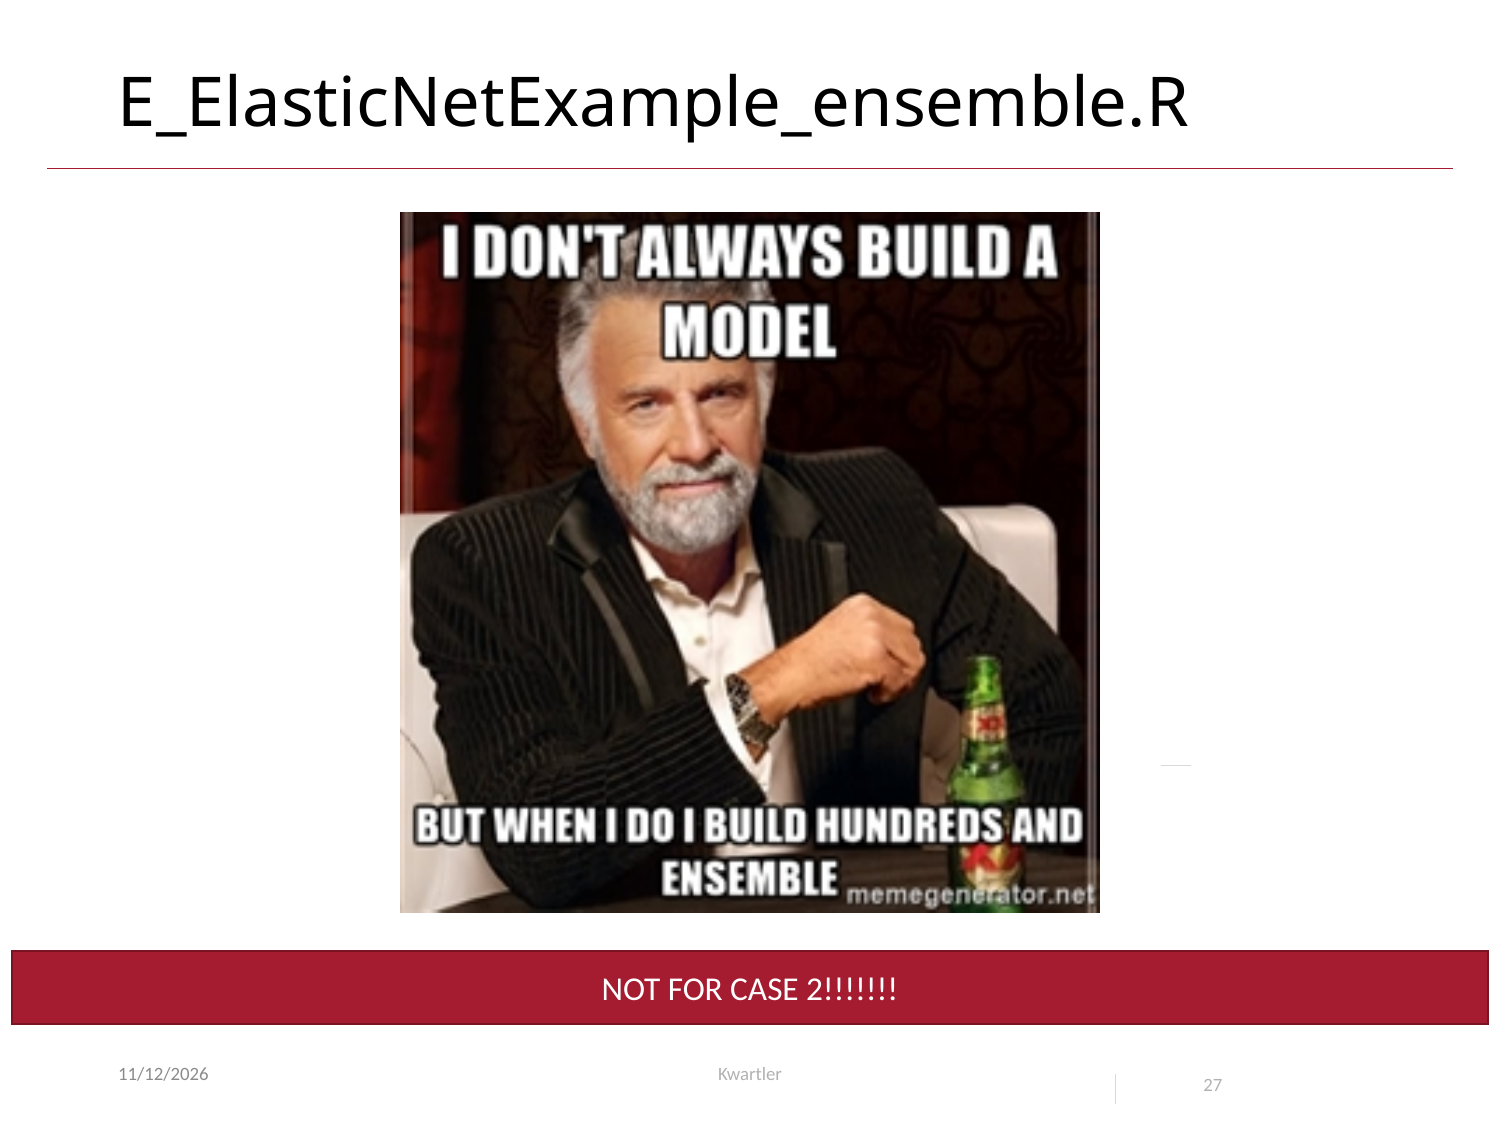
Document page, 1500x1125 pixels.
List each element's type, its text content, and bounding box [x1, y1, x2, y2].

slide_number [103, 1042, 441, 1103]
slide_number 27 [1188, 1042, 1330, 1103]
text_box NOT FOR CASE 2!!!!!!! [11, 950, 1489, 1025]
footer Kwartler [496, 1042, 1004, 1103]
title E_ElasticNetExample_ensemble.R [103, 59, 1397, 157]
picture [400, 212, 1100, 913]
